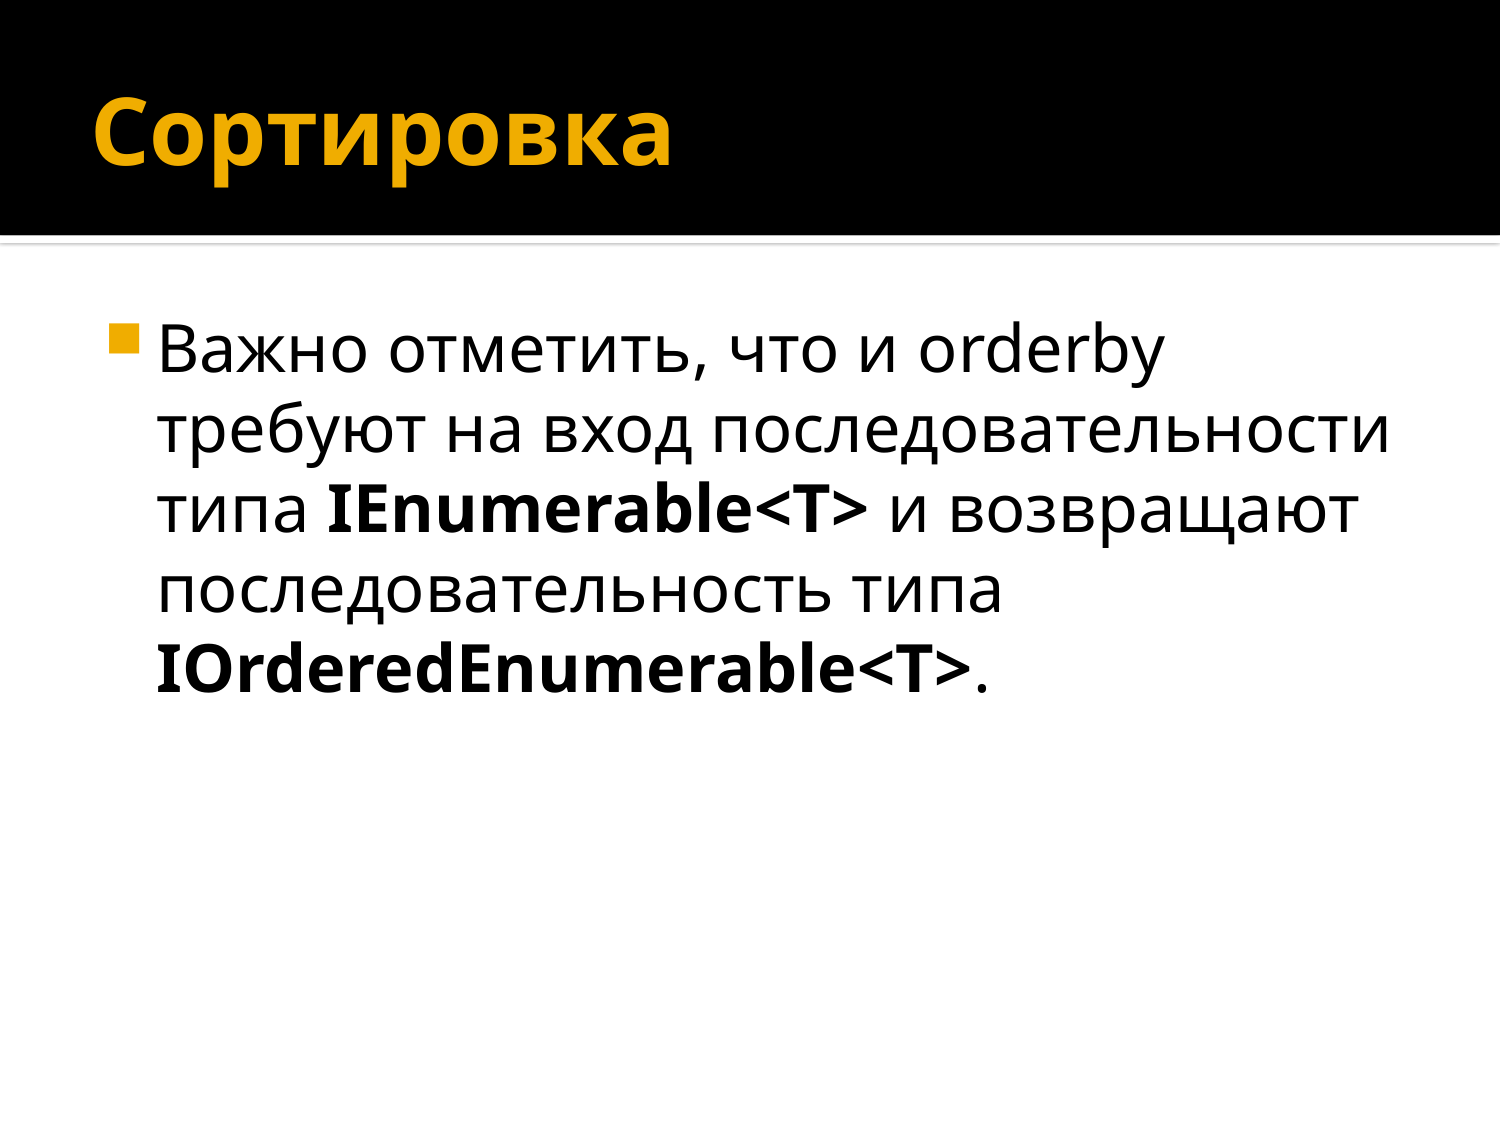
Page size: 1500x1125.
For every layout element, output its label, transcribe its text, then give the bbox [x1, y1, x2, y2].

title Сортировка [75, 25, 1425, 231]
list Важно отметить, что и orderby требуют на вход последовательности типа IEnumerable<T> и возвращают последовательность типа IOrderedEnumerable<T>. [75, 291, 1425, 1050]
